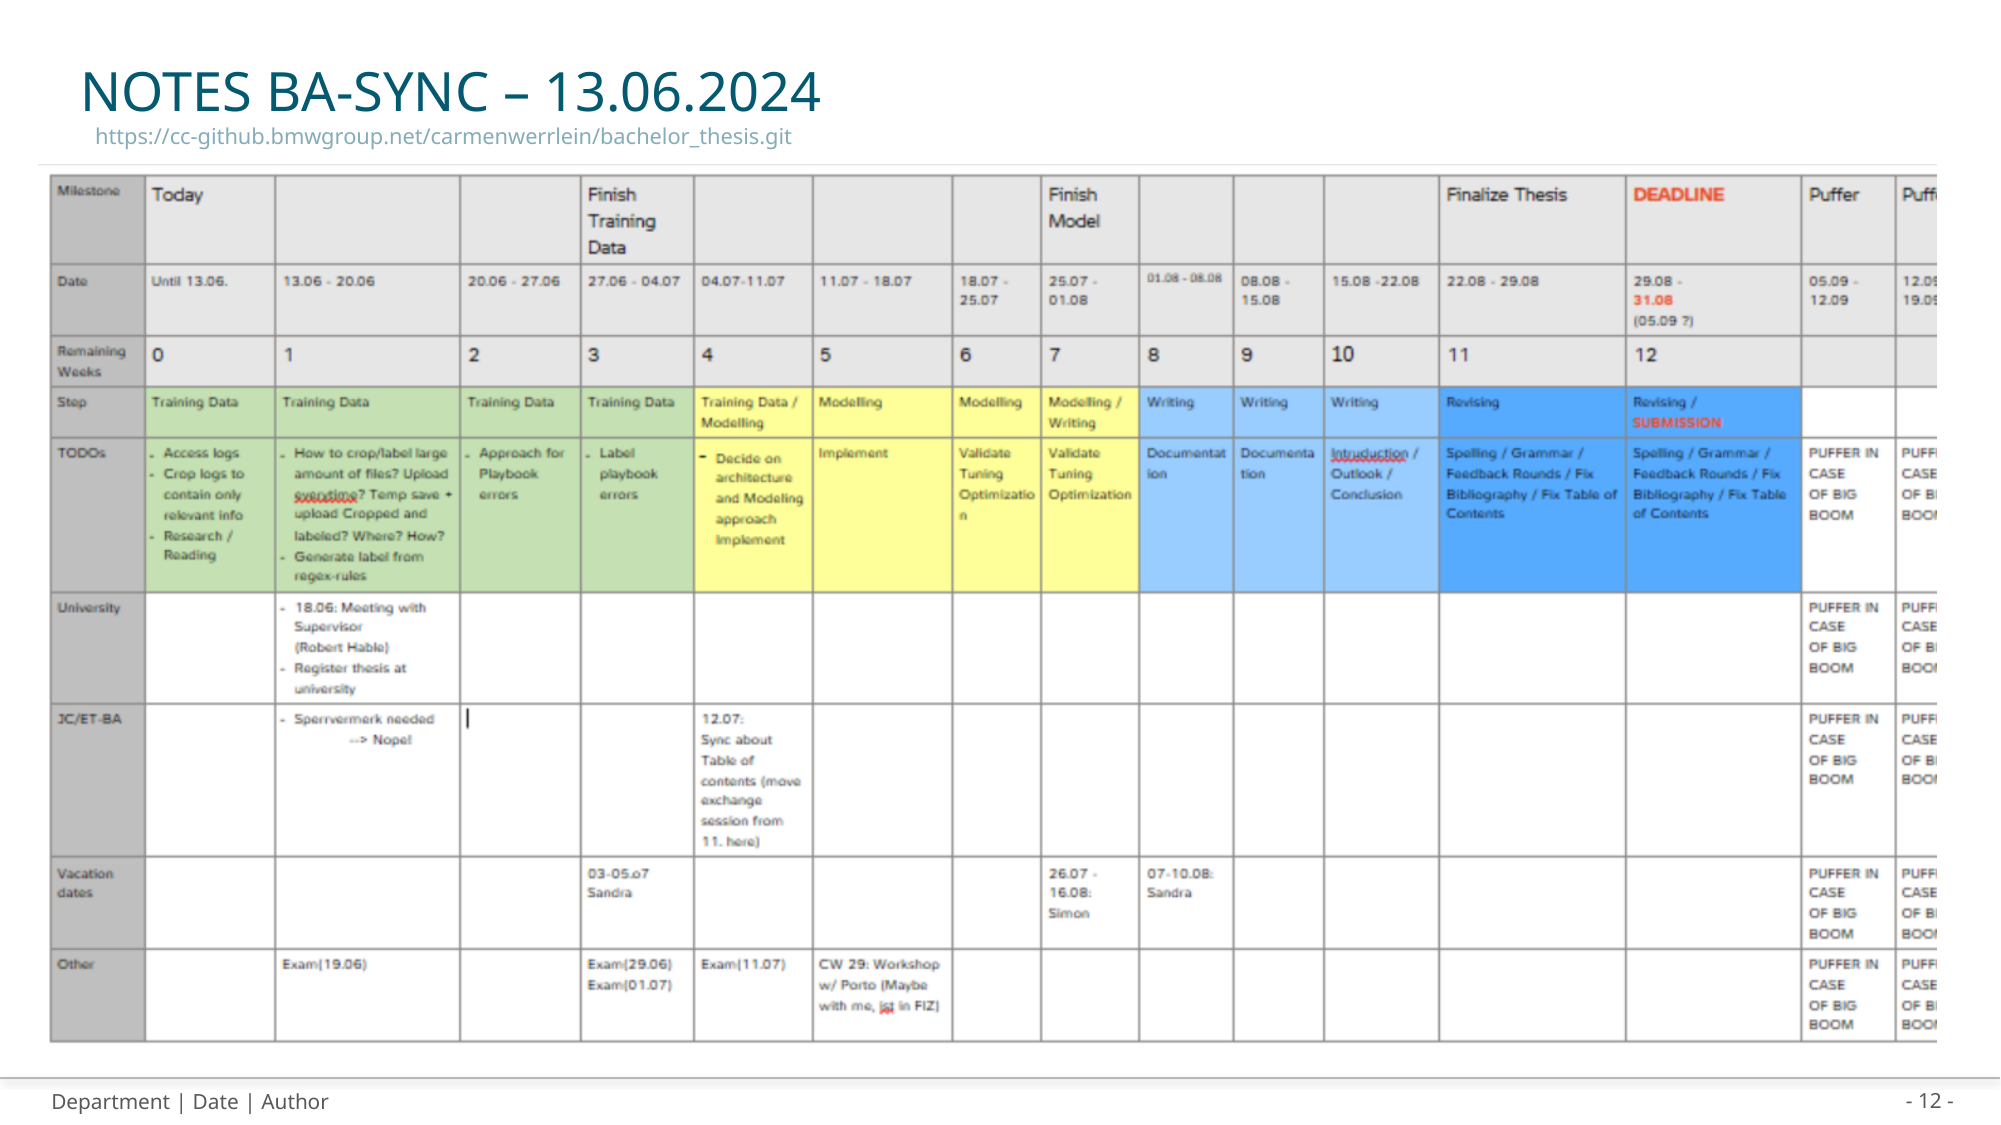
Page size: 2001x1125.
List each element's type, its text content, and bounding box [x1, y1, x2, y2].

title Notes BA-Sync – 13.06.2024 [80, 56, 1922, 123]
text_box https://cc-github.bmwgroup.net/carmenwerrlein/bachelor_thesis.git [95, 122, 816, 149]
picture [38, 163, 1937, 1057]
